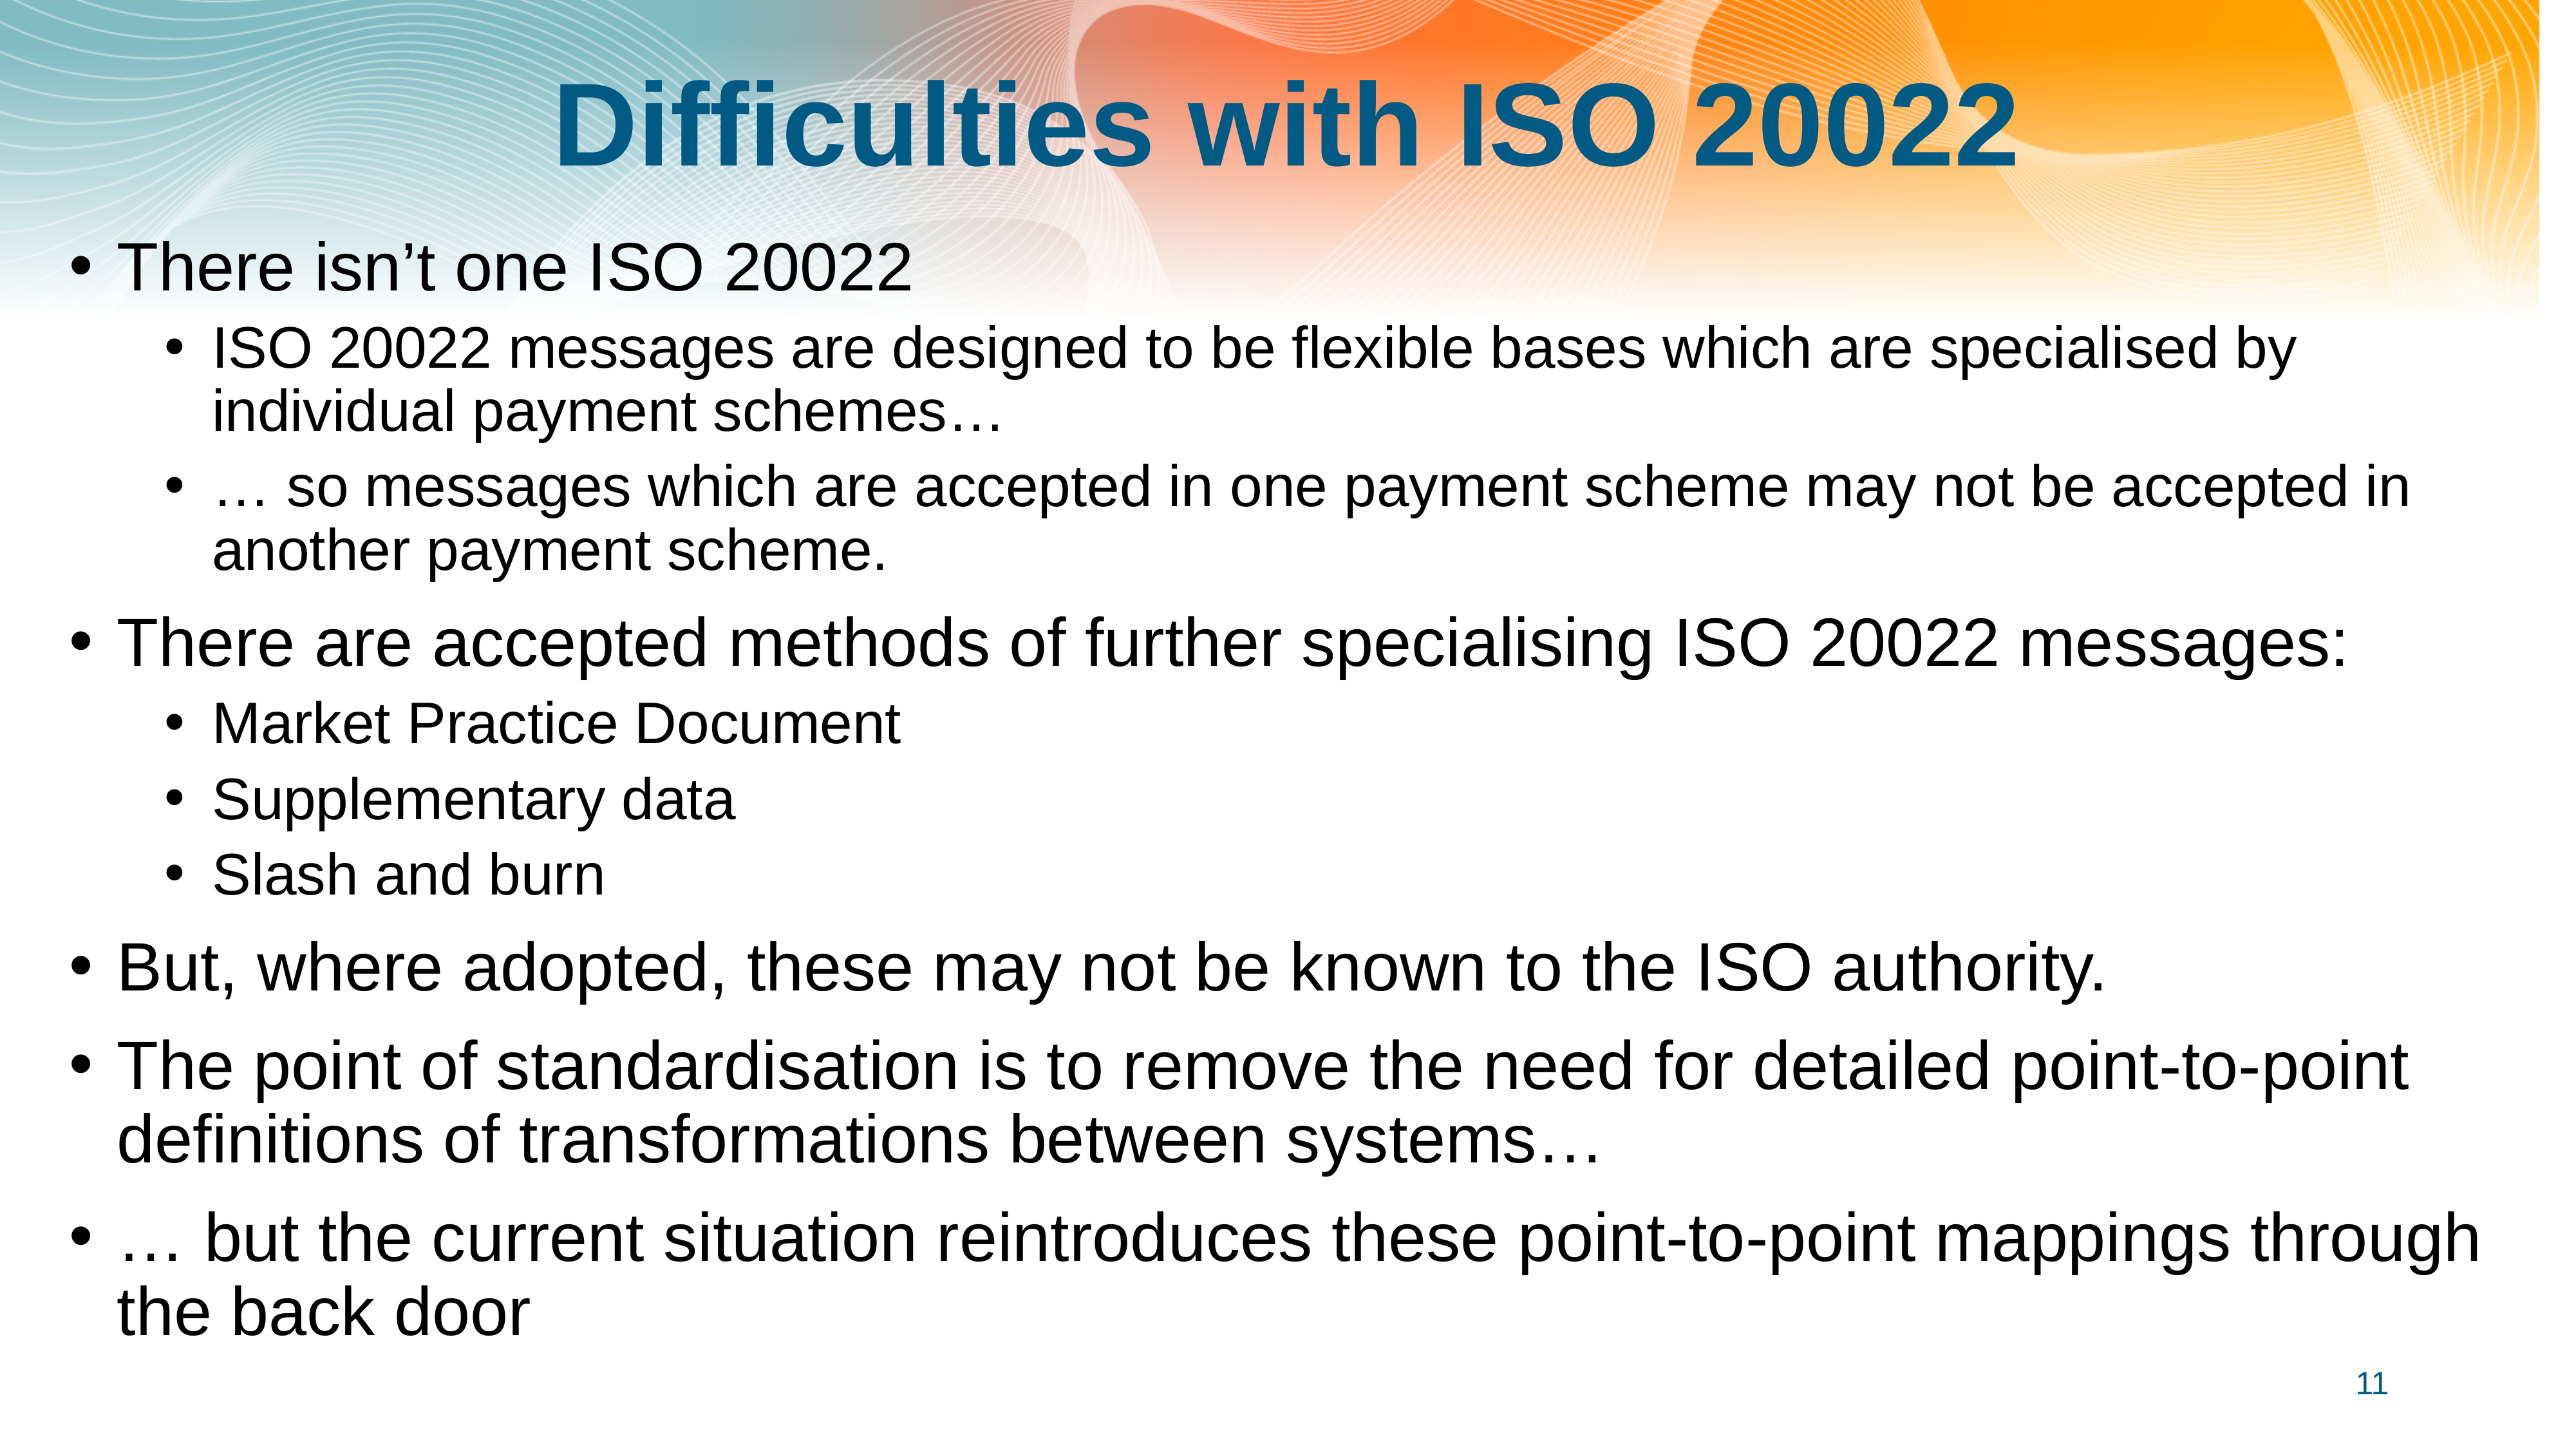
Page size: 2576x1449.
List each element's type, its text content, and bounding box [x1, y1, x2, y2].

title Difficulties with ISO 20022 [60, 48, 2516, 207]
slide_number 11 [1819, 1343, 2399, 1421]
list There isn’t one ISO 20022 ISO 20022 messages are designed to be flexible bases which are specialised by individual payment schemes… … so messages which are accepted in one payment scheme may not be accepted in another payment scheme. There are accepted methods of further specialising ISO 20022 messages: Market Practice Document Supplementary data Slash and burn But, where adopted, these may not be known to the ISO authority. The point of standardisation is to remove the need for detailed point-to-point definitions of transformations between systems… … but the current situation reintroduces these point-to-point mappings through the back door [60, 226, 2516, 1359]
picture [0, 0, 2540, 1417]
